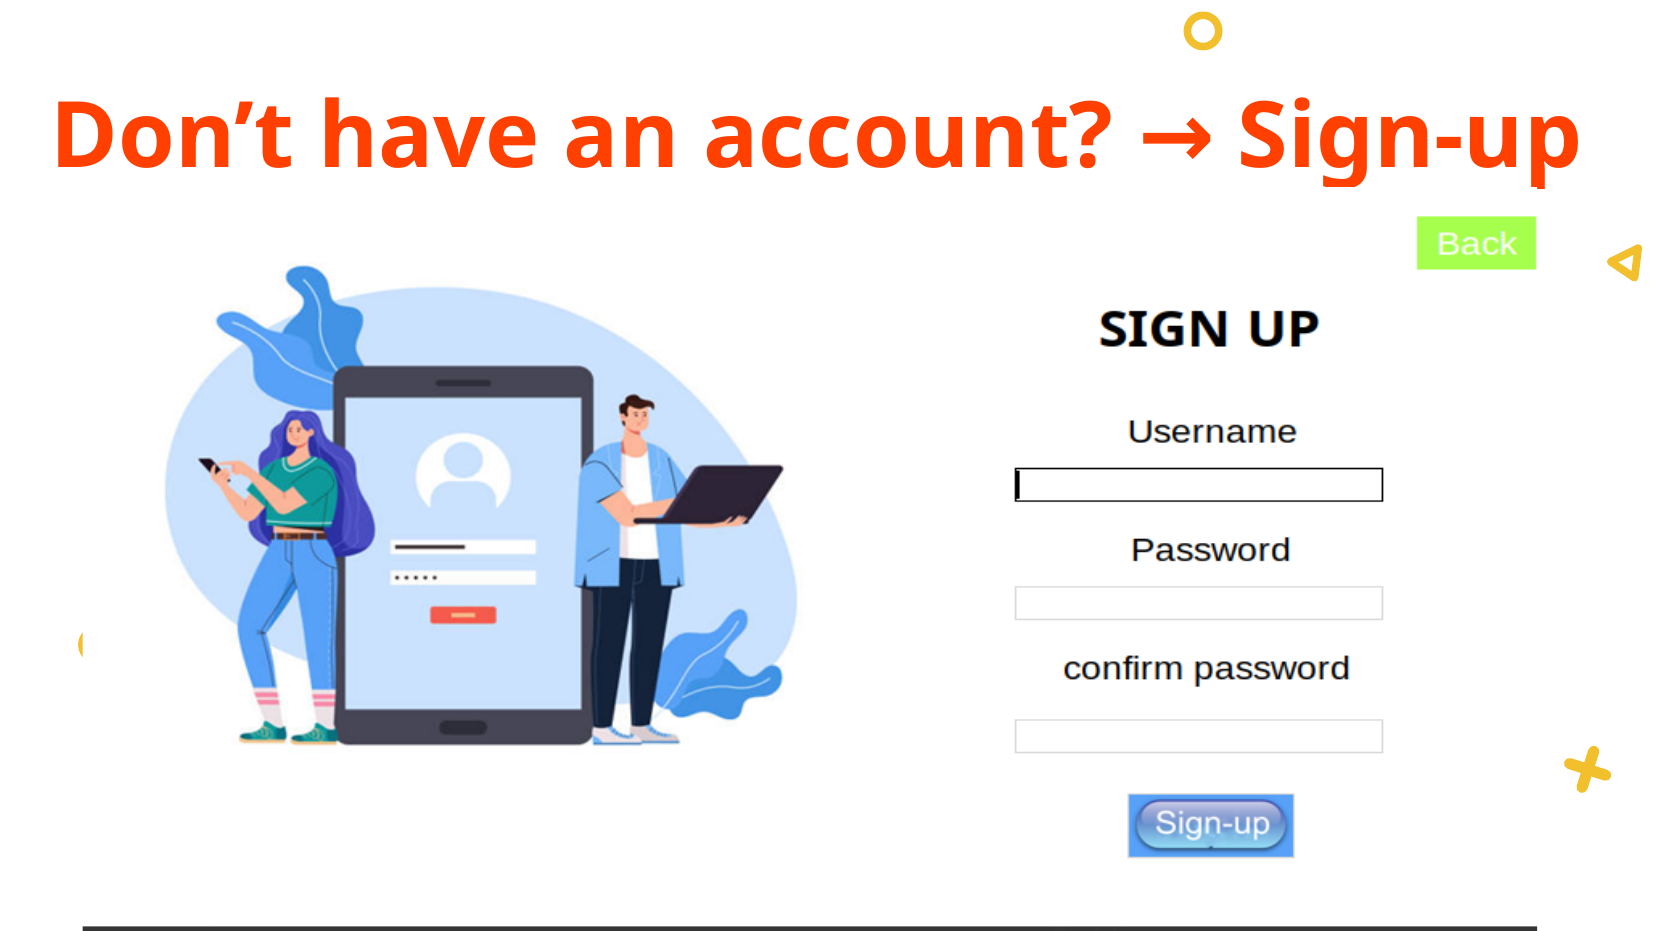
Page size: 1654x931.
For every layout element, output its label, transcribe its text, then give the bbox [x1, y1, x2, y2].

title Don’t have an account? → Sign-up [31, 36, 1603, 212]
picture [82, 187, 1538, 931]
